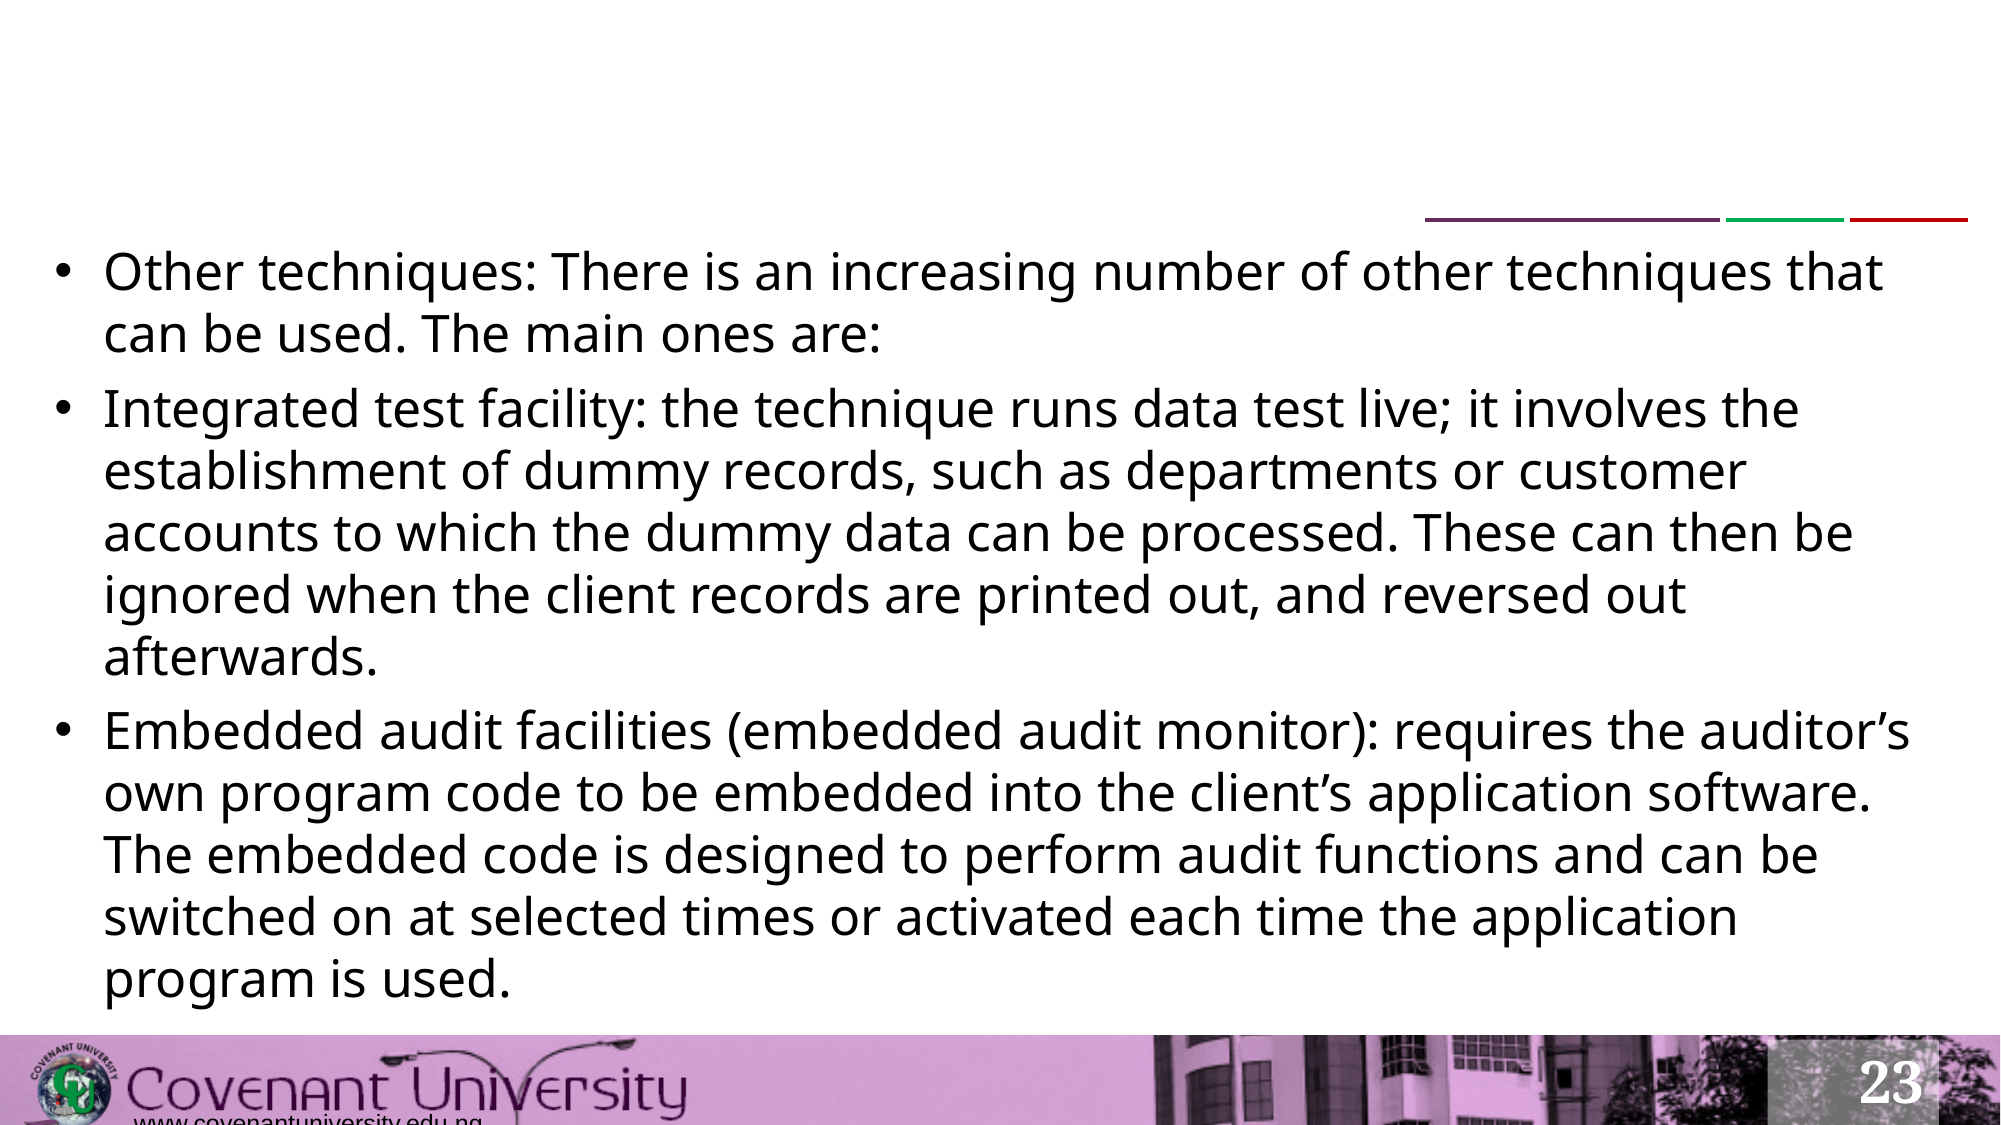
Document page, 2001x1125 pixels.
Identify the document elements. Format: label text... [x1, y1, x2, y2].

picture [23, 1036, 1071, 1125]
list Other techniques: There is an increasing number of other techniques that can be used. The main ones are: Integrated test facility: the technique runs data test live; it involves the establishment of dummy records, such as departments or customer accounts to which the dummy data can be processed. These can then be ignored when the client records are printed out, and reversed out afterwards. Embedded audit facilities (embedded audit monitor): requires the auditor’s own program code to be embedded into the client’s application software. The embedded code is designed to perform audit functions and can be switched on at selected times or activated each time the application program is used. [39, 231, 1961, 1024]
